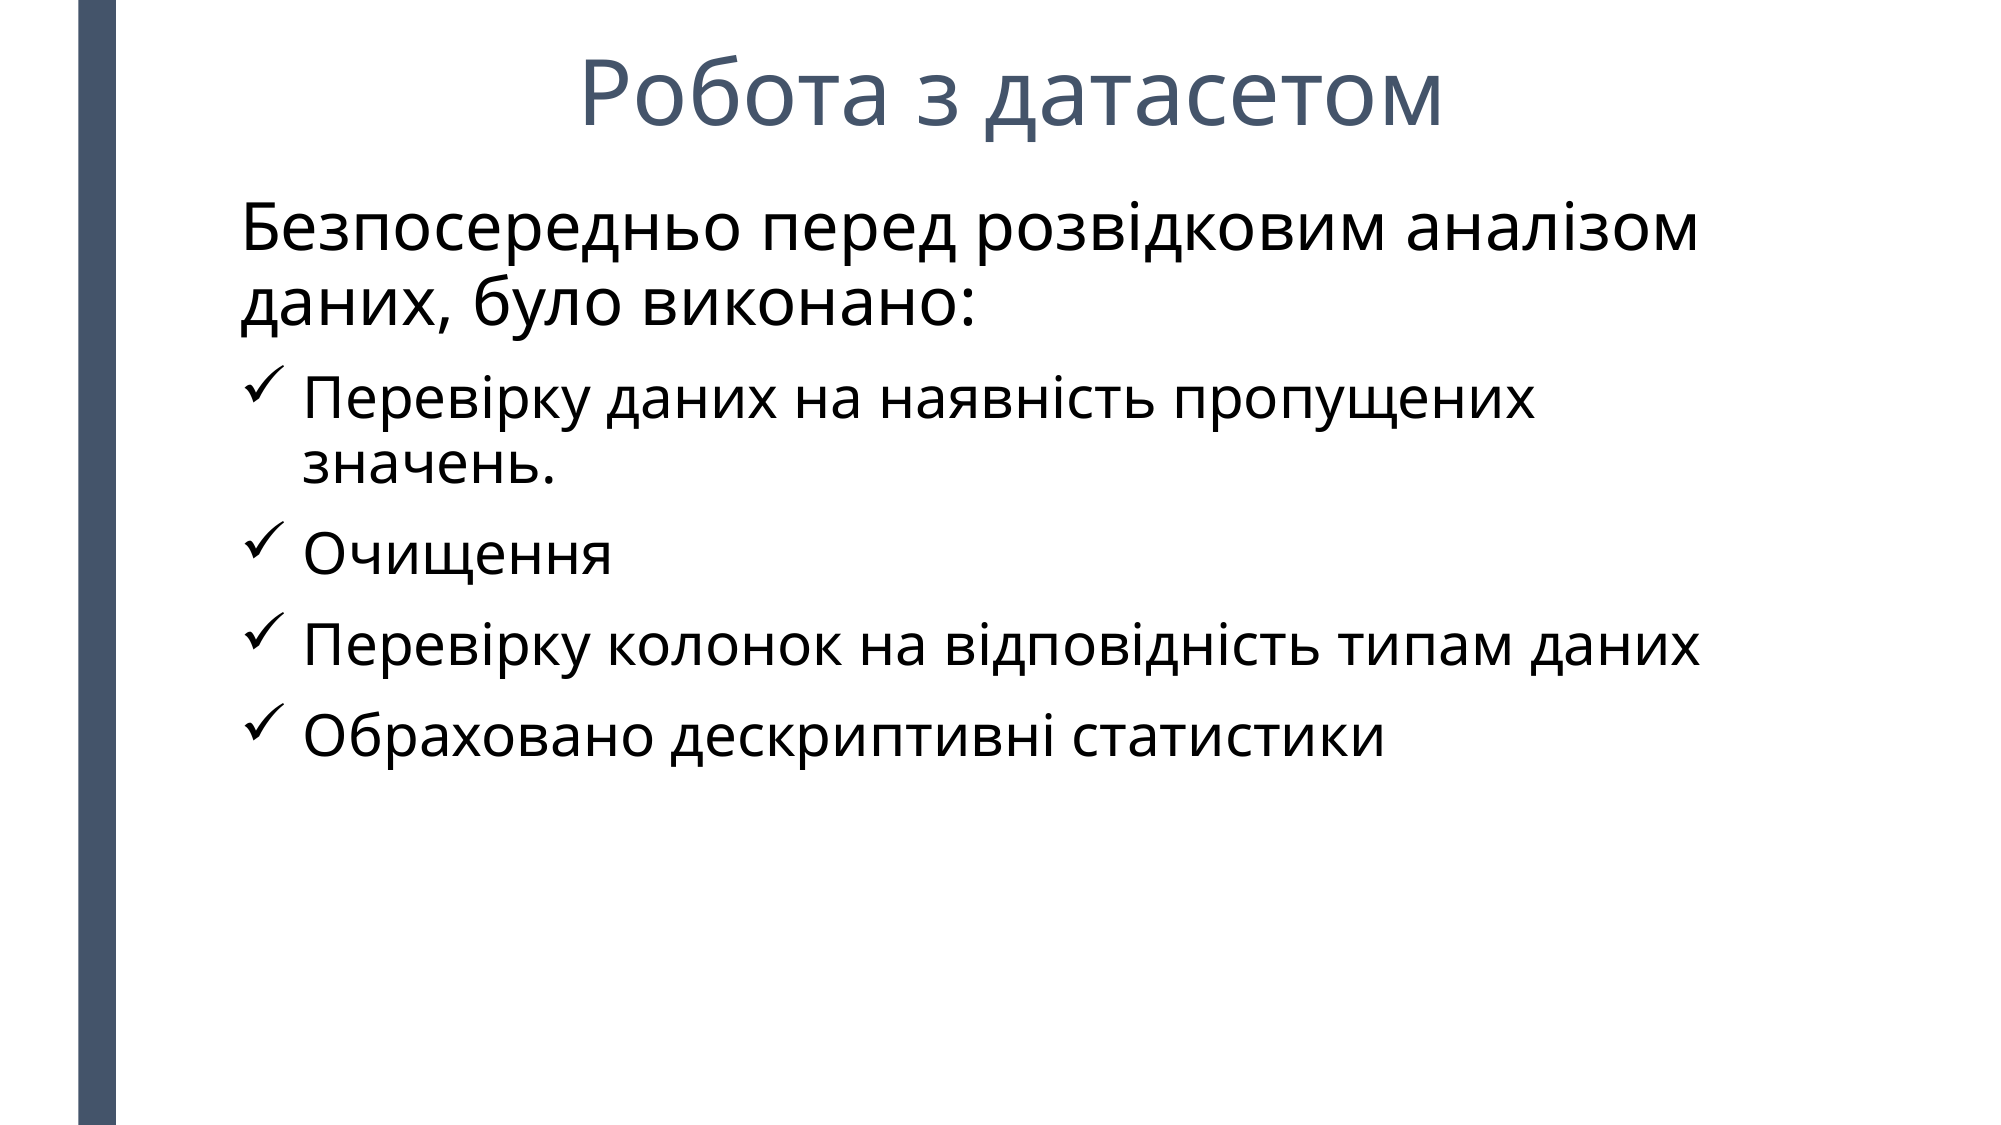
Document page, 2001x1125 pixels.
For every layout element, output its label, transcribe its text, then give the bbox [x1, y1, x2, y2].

list Безпосередньо перед розвідковим аналізом даних, було виконано: Перевірку даних на наявність пропущених значень. Очищення Перевірку колонок на відповідність типам даних Обраховано дескриптивні статистики [225, 182, 1800, 963]
title Робота з датасетом [225, 39, 1800, 163]
